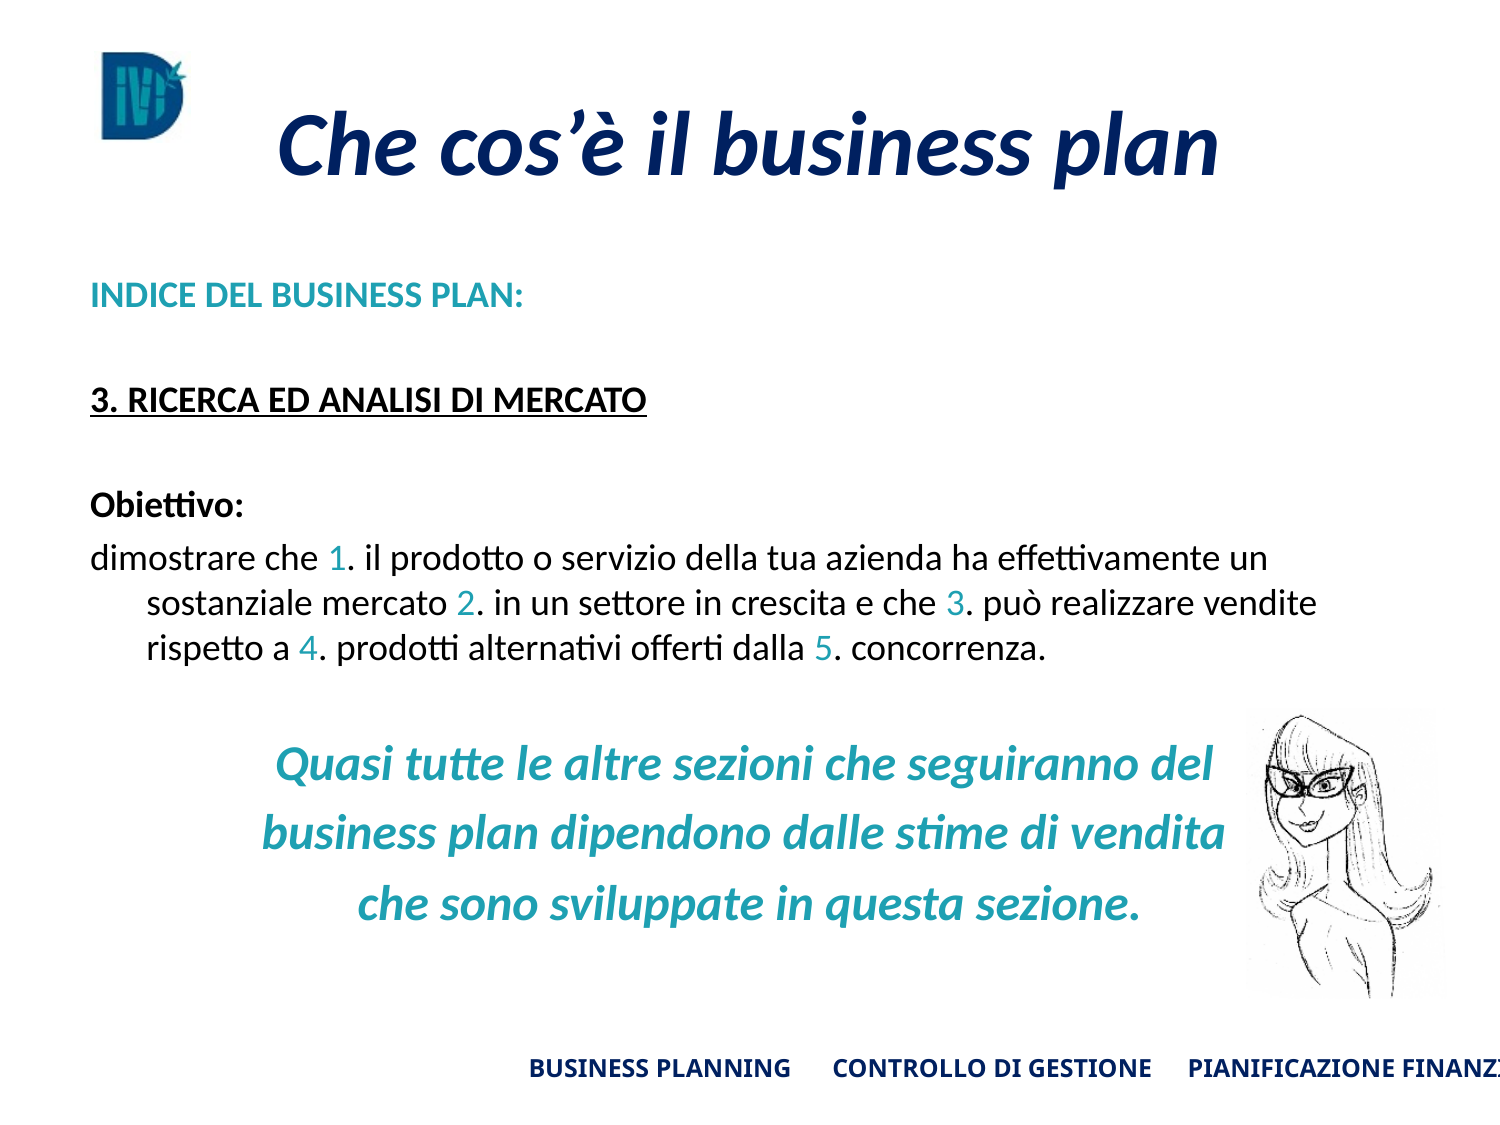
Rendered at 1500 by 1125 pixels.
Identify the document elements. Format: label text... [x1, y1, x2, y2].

text_box BUSINESS PLANNING CONTROLLO DI GESTIONE PIANIFICAZIONE FINANZIARIA [395, 1040, 1500, 1090]
picture [1245, 708, 1447, 1006]
list INDICE DEL BUSINESS PLAN: 3. Ricerca ed analisi di mercato Obiettivo: dimostrare che 1. il prodotto o servizio della tua azienda ha effettivamente un sostanziale mercato 2. in un settore in crescita e che 3. può realizzare vendite rispetto a 4. prodotti alternativi offerti dalla 5. concorrenza. Quasi tutte le altre sezioni che seguiranno del business plan dipendono dalle stime di vendita che sono sviluppate in questa sezione. [75, 262, 1425, 1005]
picture [93, 51, 192, 143]
title Che cos’è il business plan [75, 45, 1425, 233]
